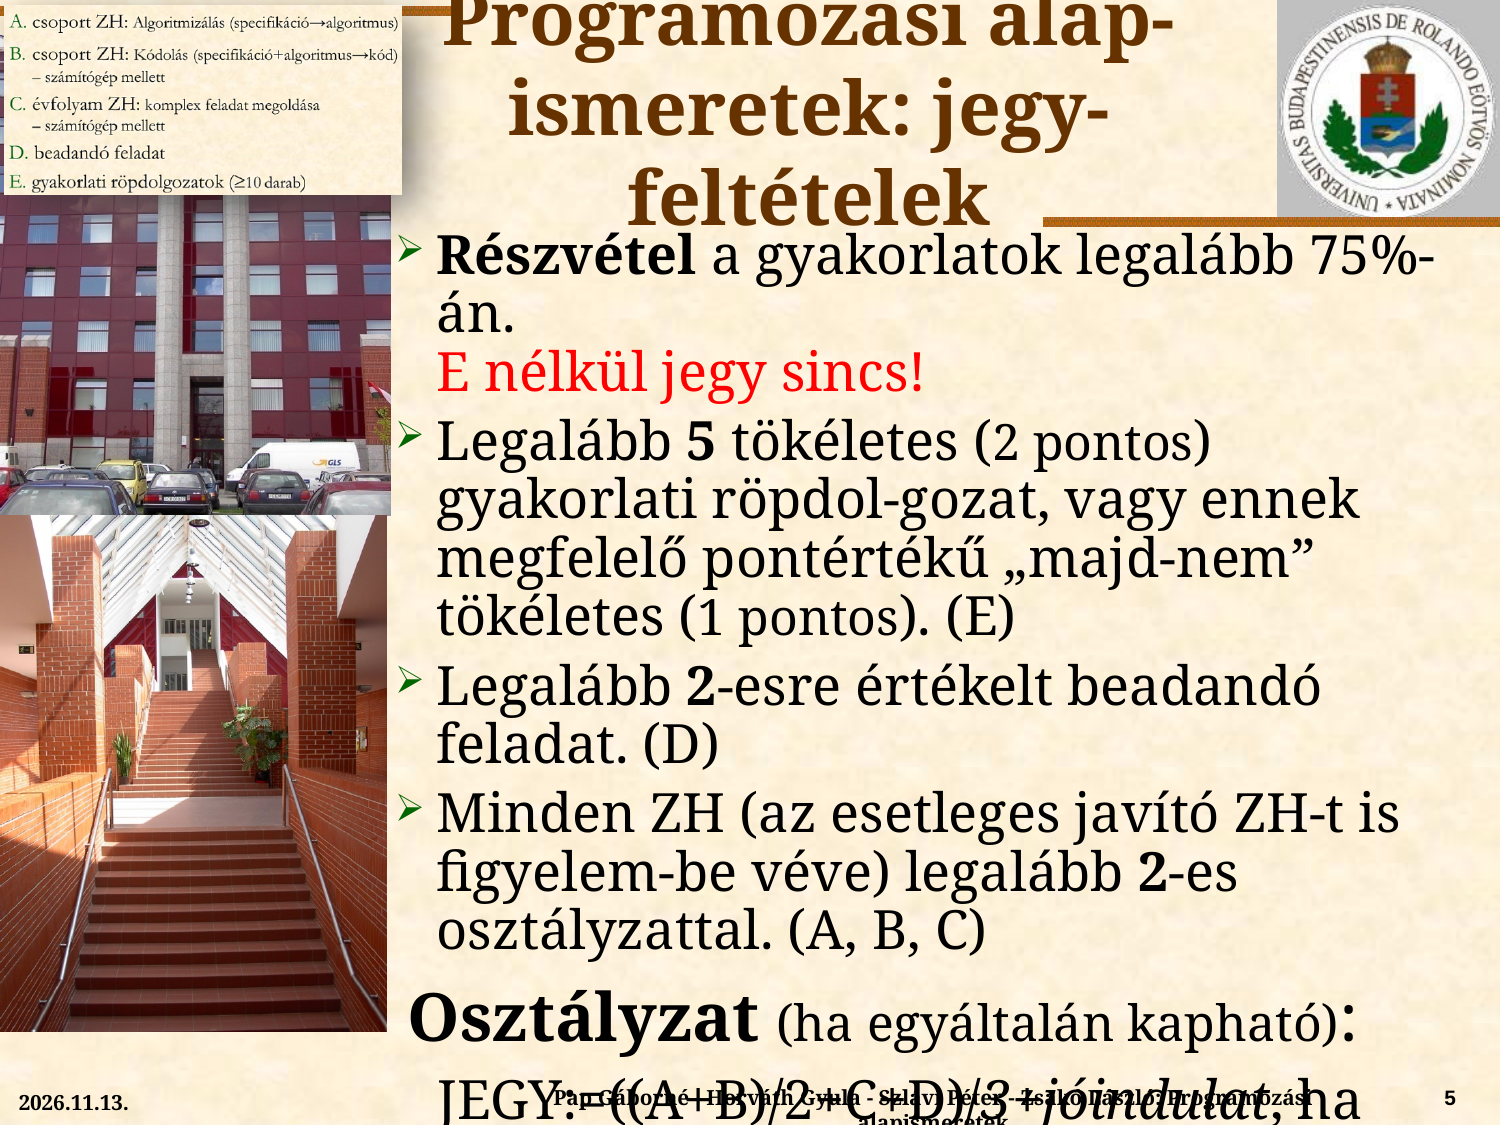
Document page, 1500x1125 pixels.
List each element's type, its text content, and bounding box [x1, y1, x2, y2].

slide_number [3, 1082, 376, 1125]
list Részvétel a gyakorlatok legalább 75%-án. E nélkül jegy sincs! Legalább 5 tökéletes (2 pontos) gyakorlati röpdol-gozat, vagy ennek megfelelő pontértékű „majd-nem” tökéletes (1 pontos). (E) Legalább 2-esre értékelt beadandó feladat. (D) Minden ZH (az esetleges javító ZH-t is figyelem-be véve) legalább 2-es osztályzattal. (A, B, C) Osztályzat (ha egyáltalán kapható): JEGY:=((A+B)/2+C+D)/3+jóindulat, ha E10 JEGY:=1, ha E<10 [377, 220, 1500, 1000]
footer Pap Gáborné - Horváth Gyula - Szlávi Péter - Zsakó László: Programozási alapismeretek [525, 1077, 1246, 1125]
slide_number 5 [1246, 1077, 1471, 1125]
title Programozási alap-ismeretek: jegy-feltételek [439, 14, 1235, 197]
picture [0, 0, 1500, 1125]
